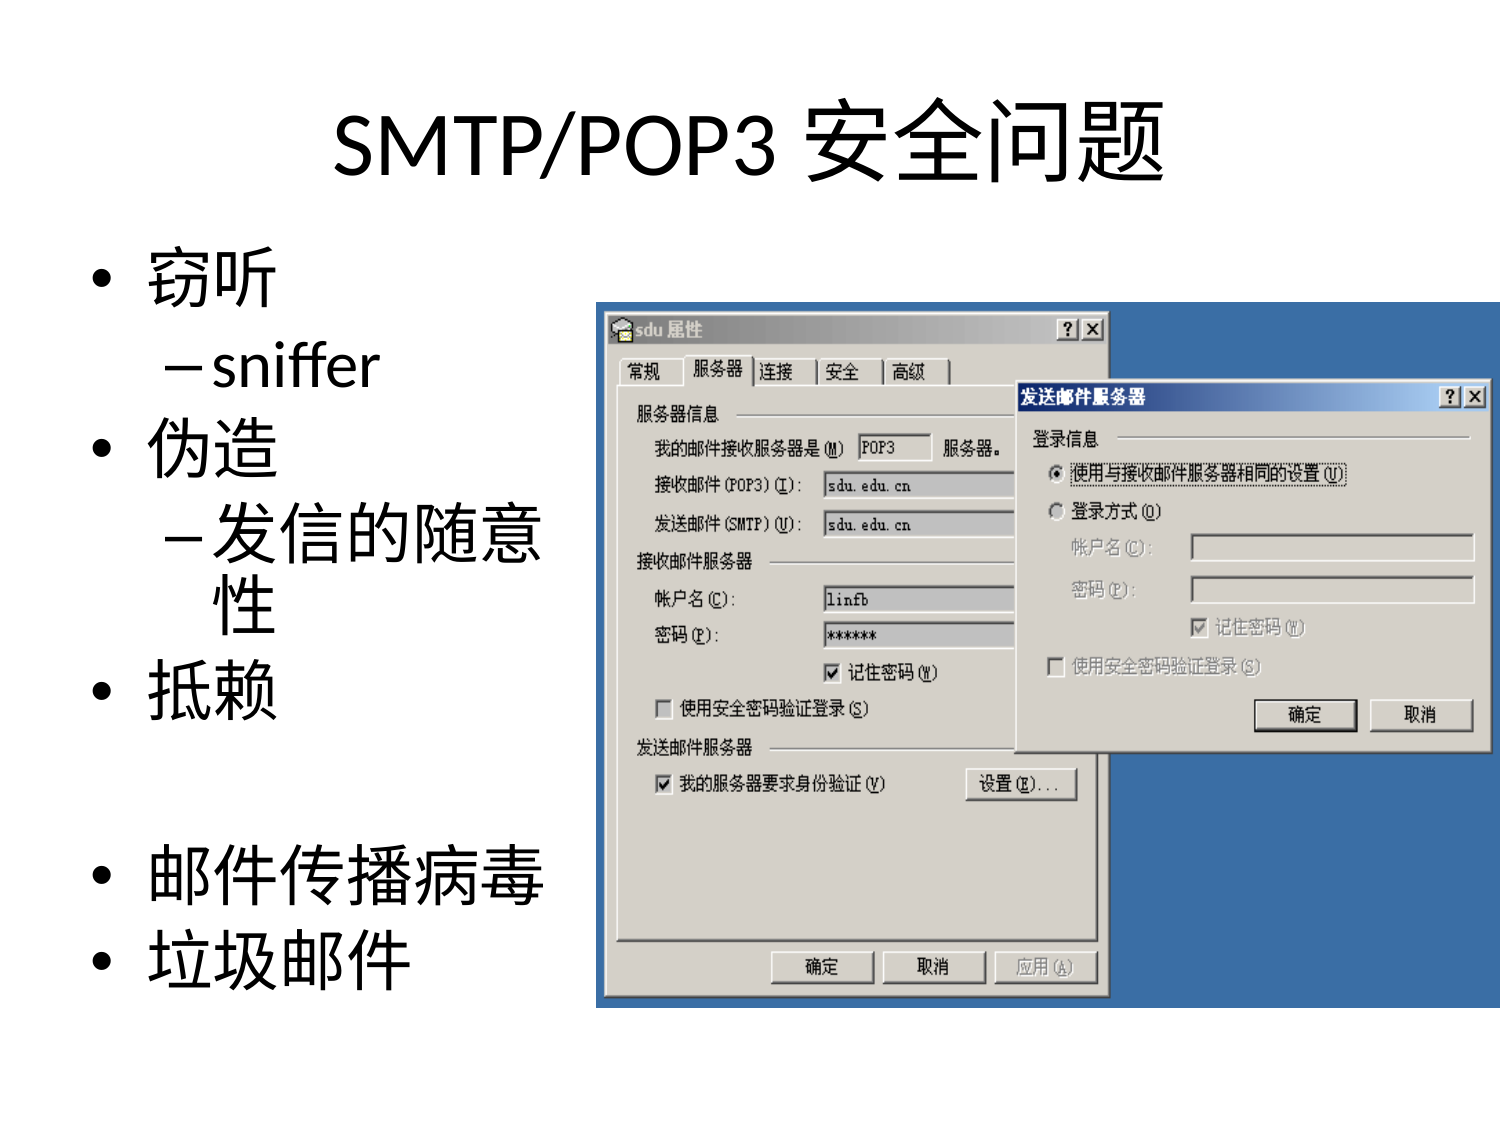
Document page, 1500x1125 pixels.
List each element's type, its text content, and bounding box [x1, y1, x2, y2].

title SMTP/POP3安全问题 [75, 45, 1425, 233]
picture [596, 302, 1500, 1009]
list 窃听 sniffer 伪造 发信的随意性 抵赖 邮件传播病毒 垃圾邮件 [75, 237, 625, 1063]
